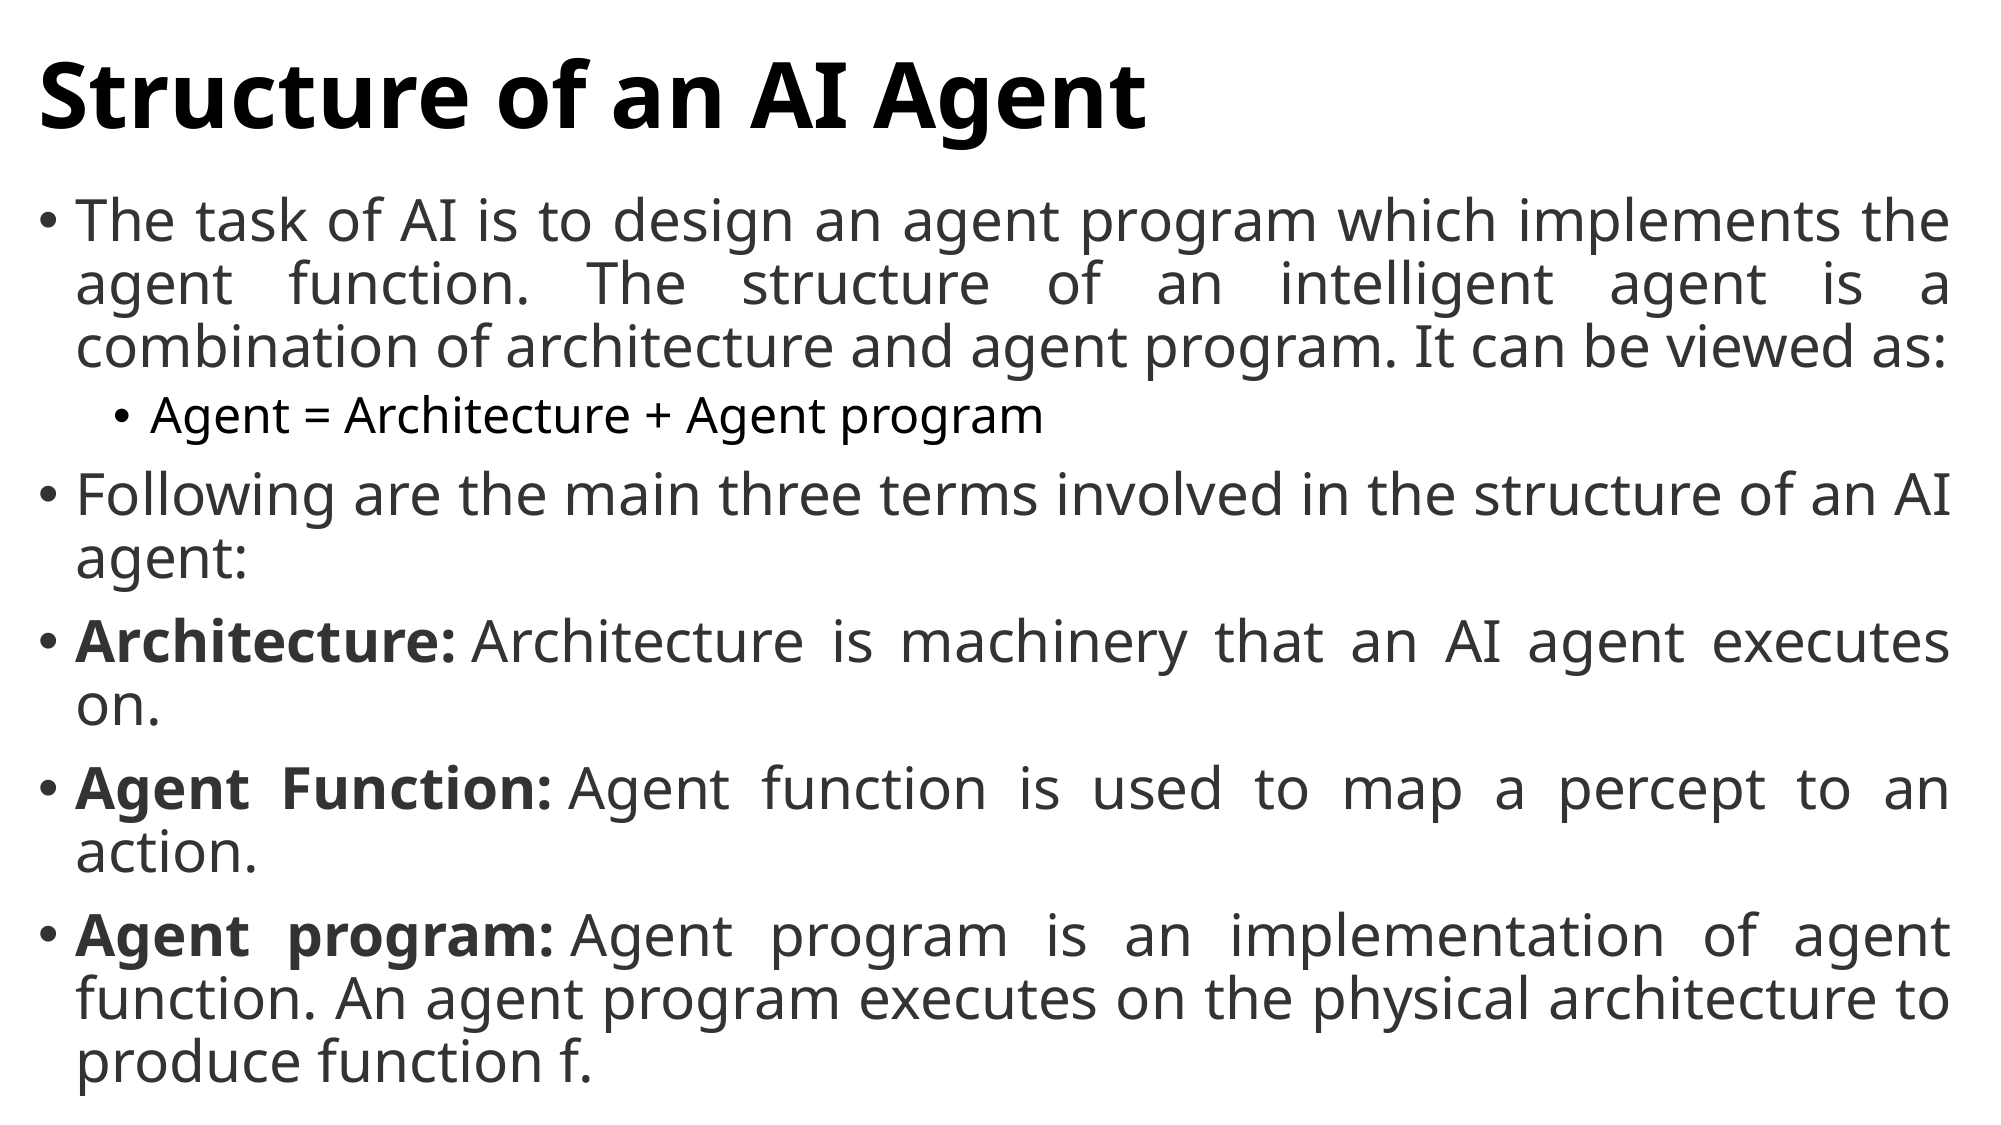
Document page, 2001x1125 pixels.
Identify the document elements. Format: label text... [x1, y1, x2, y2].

title Structure of an AI Agent [23, 35, 1967, 163]
list The task of AI is to design an agent program which implements the agent function. The structure of an intelligent agent is a combination of architecture and agent program. It can be viewed as: Agent = Architecture + Agent program Following are the main three terms involved in the structure of an AI agent: Architecture: Architecture is machinery that an AI agent executes on. Agent Function: Agent function is used to map a percept to an action. Agent program: Agent program is an implementation of agent function. An agent program executes on the physical architecture to produce function f. [23, 184, 1967, 1090]
